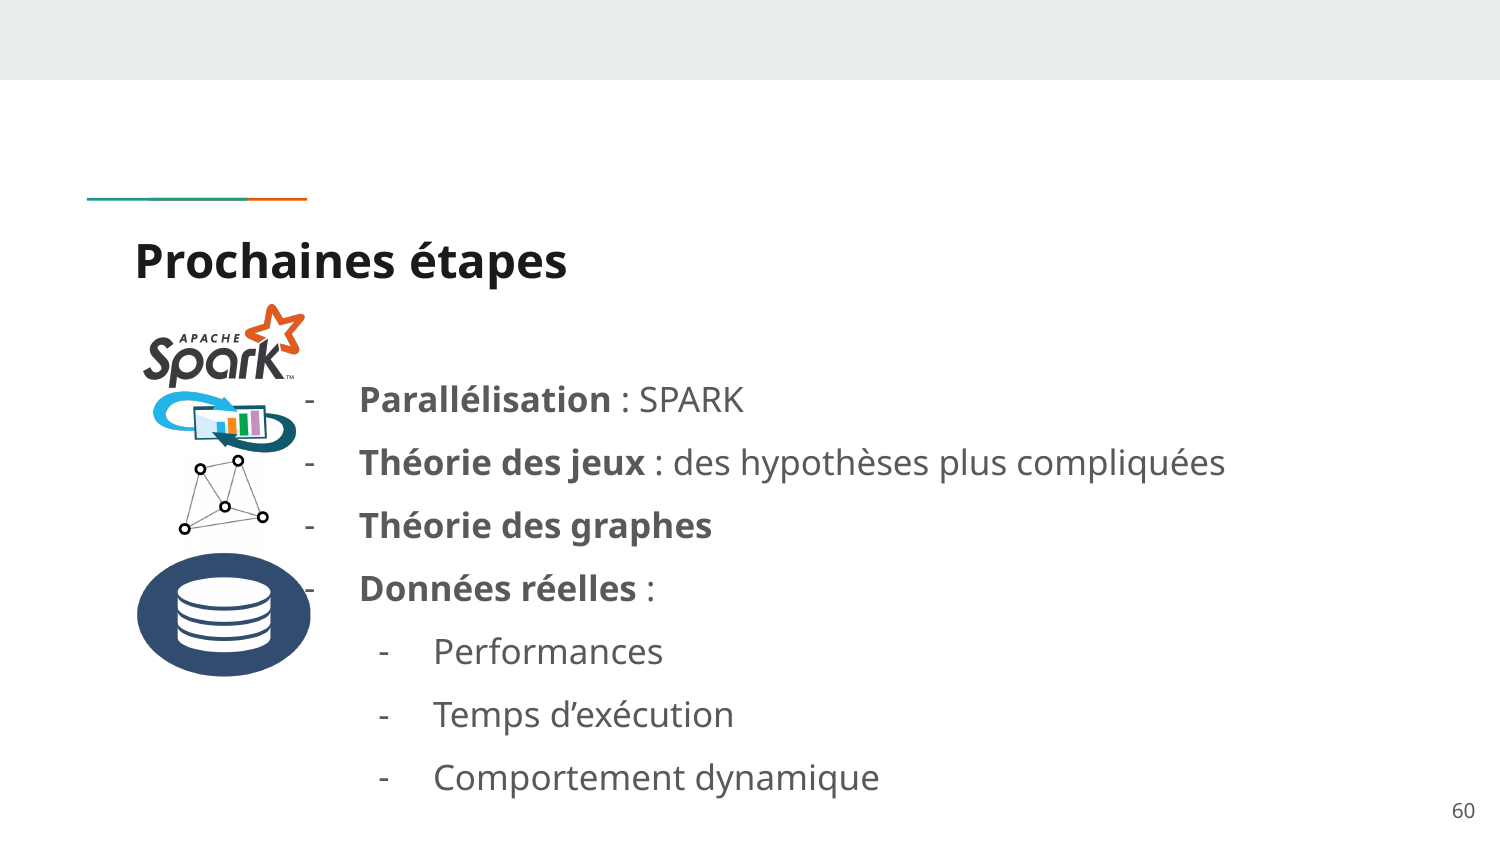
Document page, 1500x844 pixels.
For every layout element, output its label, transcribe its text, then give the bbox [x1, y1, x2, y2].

title Prochaines étapes [119, 216, 1381, 305]
picture [136, 303, 311, 677]
list Parallélisation : SPARK Théorie des jeux : des hypothèses plus compliquées Théorie des graphes Données réelles : Performances Temps d’exécution Comportement dynamique [269, 341, 1500, 818]
slide_number ‹#› [1400, 779, 1491, 844]
